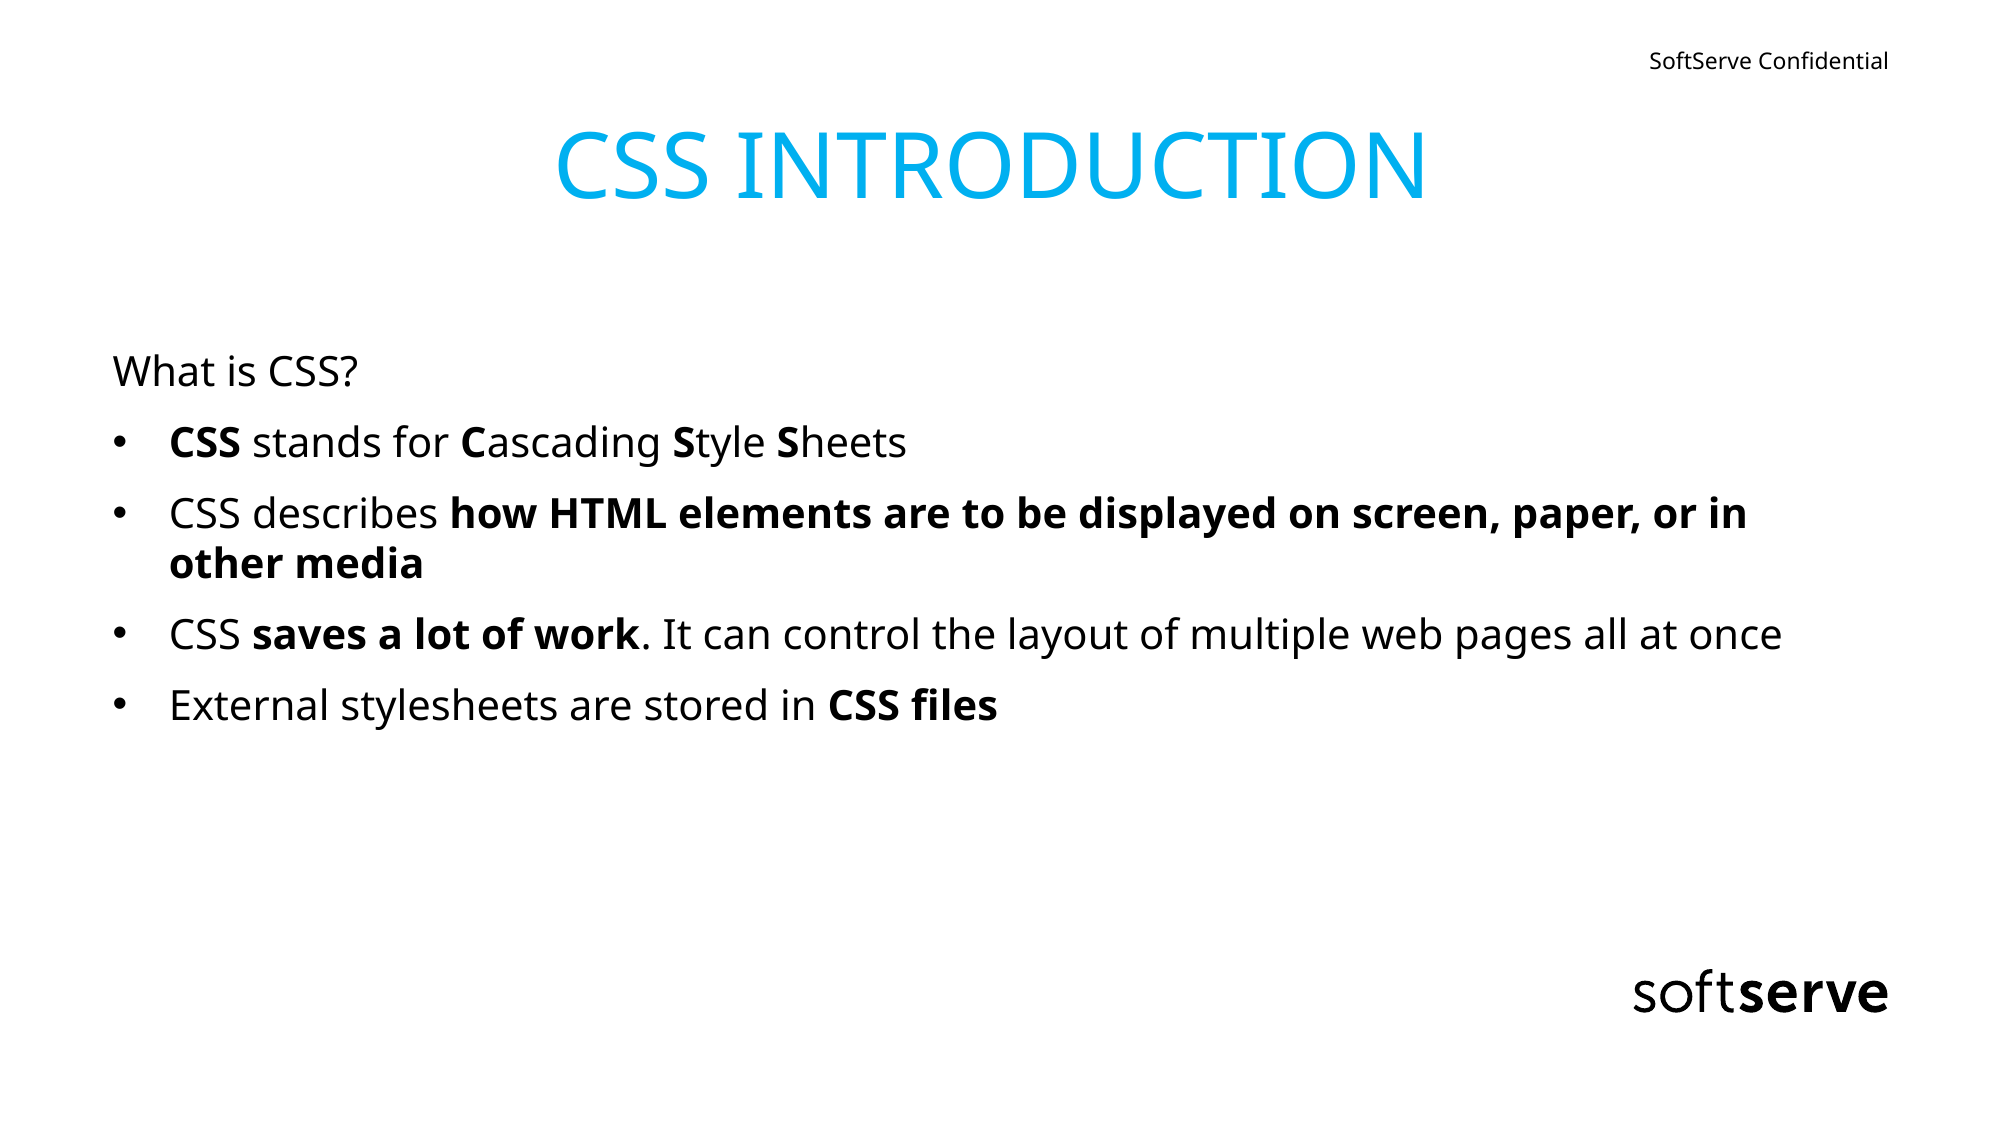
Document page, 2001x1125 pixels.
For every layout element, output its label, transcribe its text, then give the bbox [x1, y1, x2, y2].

title CSS INTRODUCTION [112, 112, 1888, 225]
list What is CSS? CSS stands for Cascading Style Sheets CSS describes how HTML elements are to be displayed on screen, paper, or in other media CSS saves a lot of work. It can control the layout of multiple web pages all at once External stylesheets are stored in CSS files [112, 337, 1888, 900]
